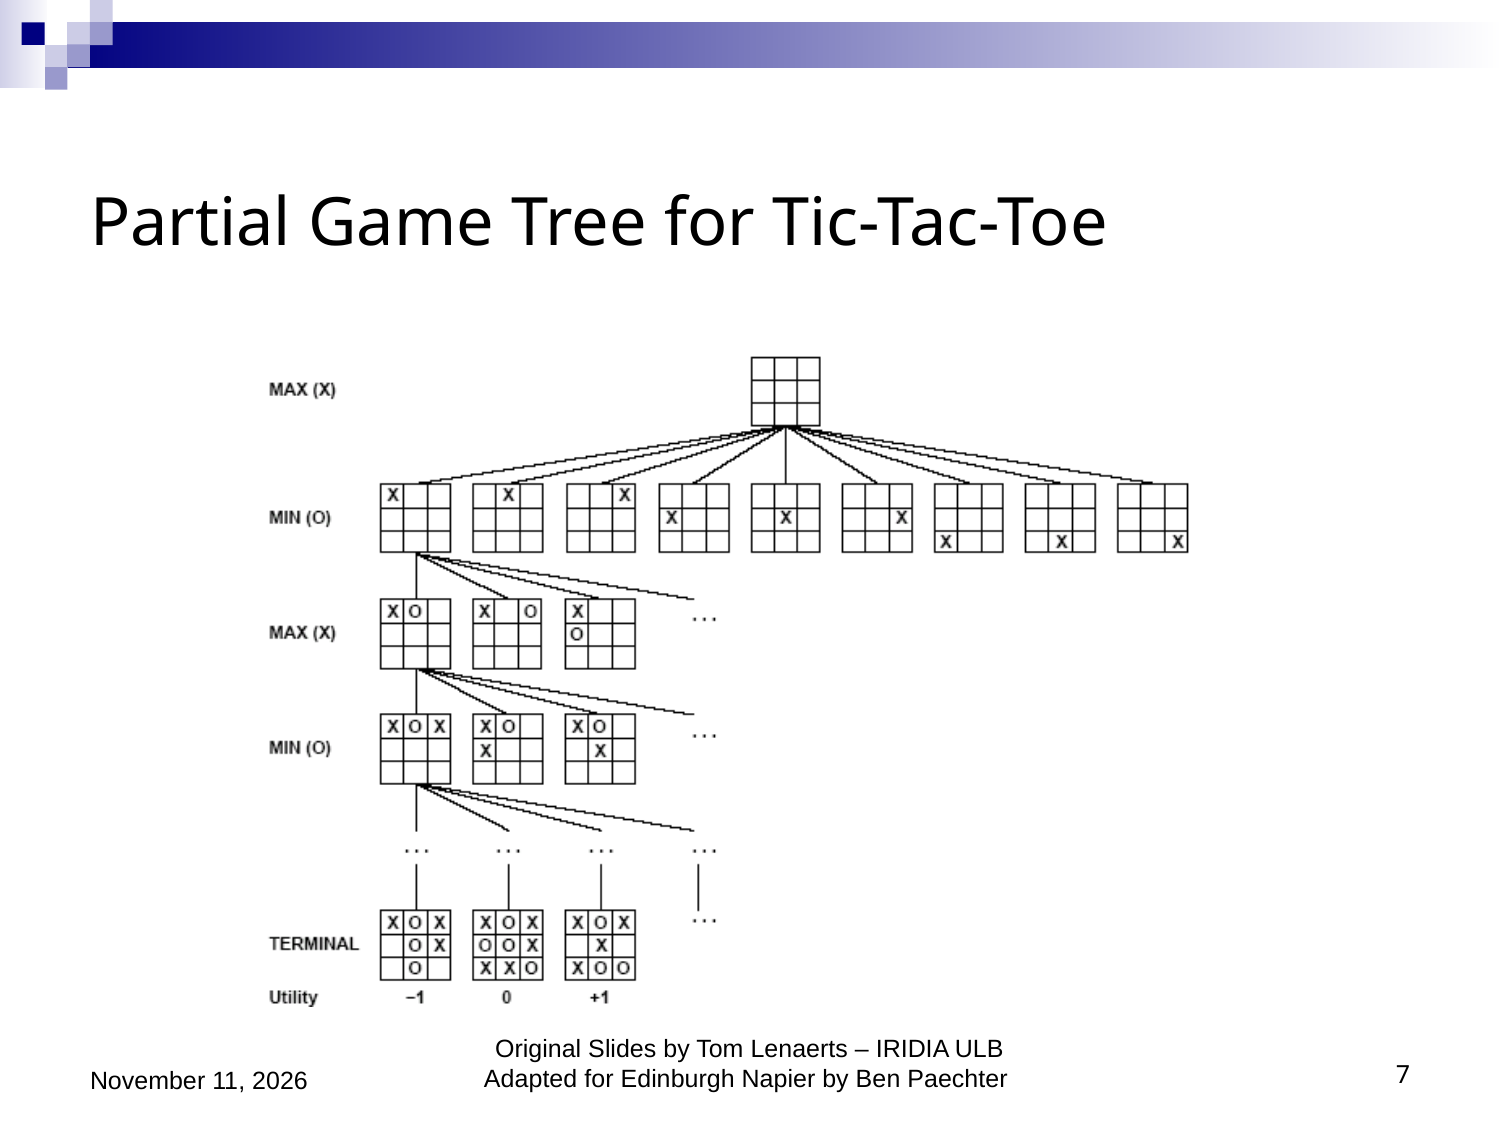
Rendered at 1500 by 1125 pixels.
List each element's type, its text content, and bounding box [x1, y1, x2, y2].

title Partial Game Tree for Tic-Tac-Toe [75, 125, 1425, 313]
footer Original Slides by Tom Lenaerts – IRIDIA ULB Adapted for Edinburgh Napier by Ben Paechter [466, 1025, 1034, 1100]
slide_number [75, 1024, 425, 1103]
slide_number 7 [1074, 1025, 1425, 1100]
picture [249, 349, 1200, 1007]
